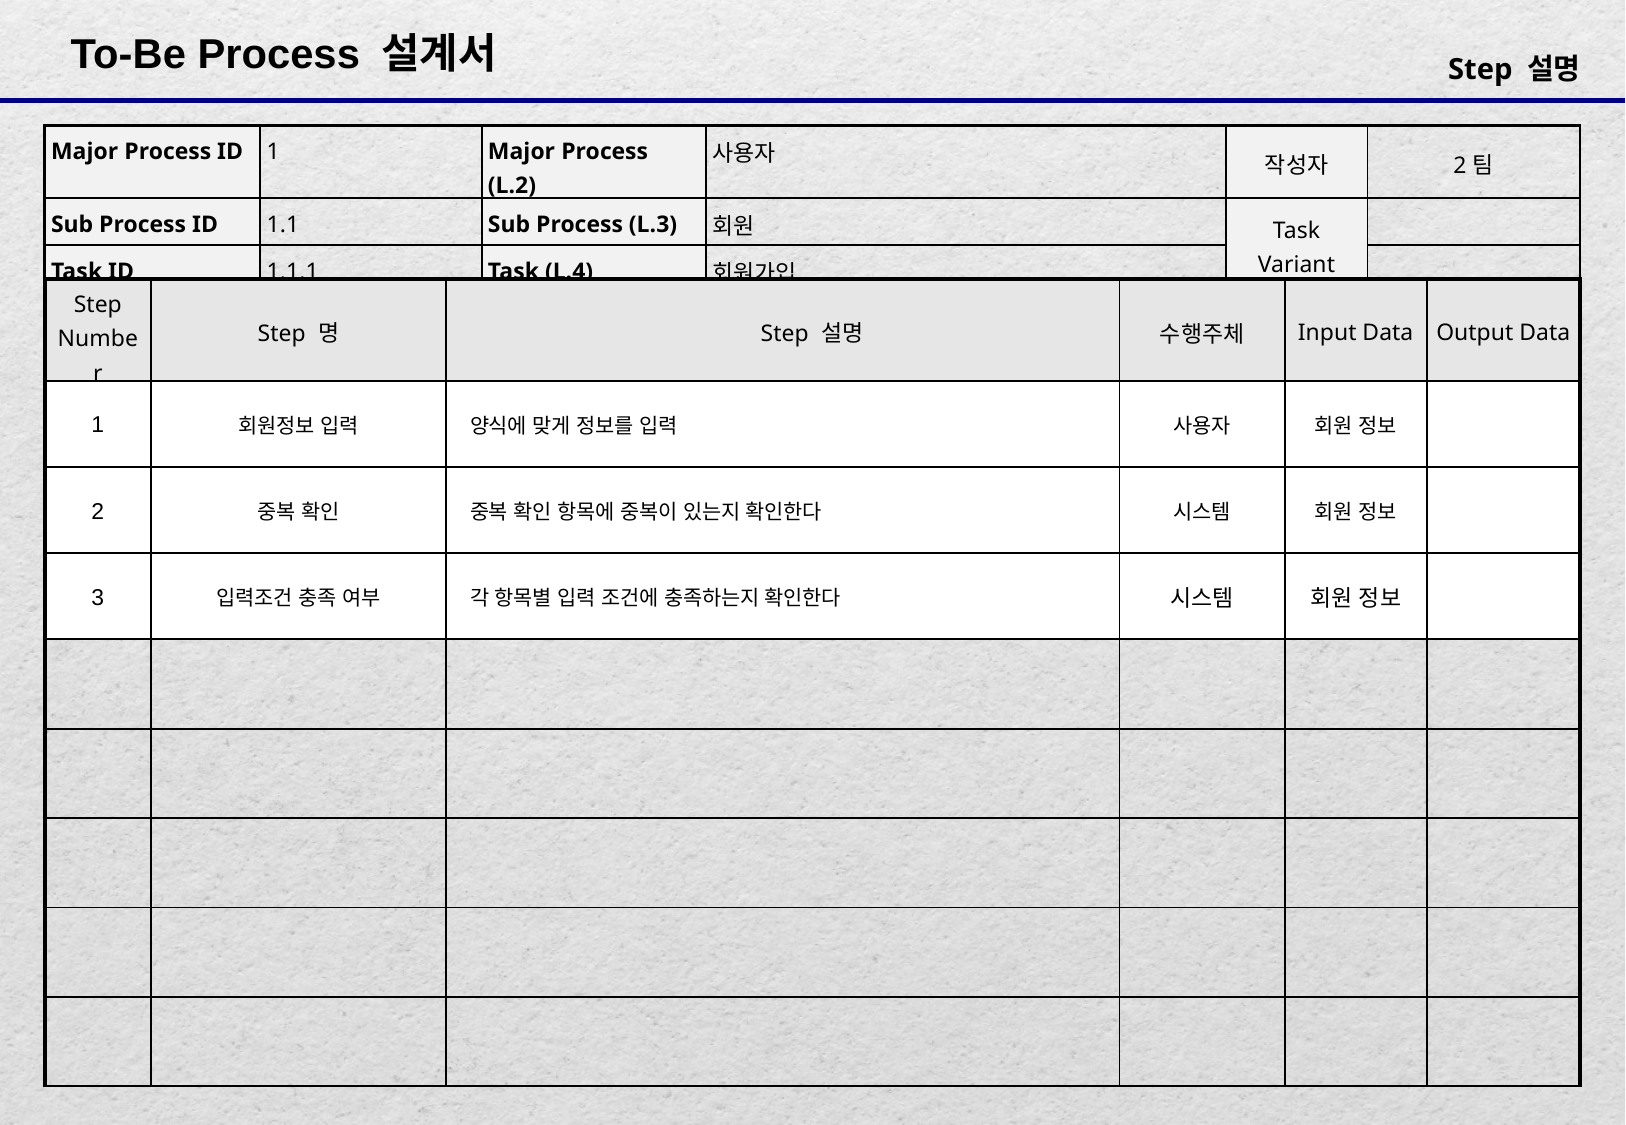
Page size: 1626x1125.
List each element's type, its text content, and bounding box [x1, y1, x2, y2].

table_cell [1428, 908, 1578, 996]
table_cell [1428, 382, 1578, 466]
table_cell Sub Process ID [46, 199, 259, 244]
table_header Step 명 [152, 281, 445, 380]
table_cell Task ID [46, 246, 259, 277]
table_cell [1428, 640, 1578, 728]
table_header 1 [261, 127, 481, 197]
table_cell [1286, 640, 1426, 728]
table_cell 중복 확인 항목에 중복이 있는지 확인한다 [447, 468, 1119, 552]
table_cell [47, 908, 150, 996]
table_cell [447, 730, 1119, 817]
table_cell [152, 998, 445, 1085]
table_cell [152, 908, 445, 996]
table_cell 회원 정보 [1286, 468, 1426, 552]
table_cell [447, 998, 1119, 1085]
table_cell Task (L.4) [483, 246, 705, 277]
table_cell Sub Process (L.3) [483, 199, 705, 244]
table_header 작성자 [1227, 127, 1367, 197]
table_cell [1286, 998, 1426, 1085]
table_cell [1428, 819, 1578, 907]
table_cell [447, 908, 1119, 996]
table_header Step 설명 [447, 281, 1119, 380]
table_cell [1428, 554, 1578, 638]
table_cell [1428, 730, 1578, 817]
table_cell 각 항목별 입력 조건에 충족하는지 확인한다 [447, 554, 1119, 638]
table_cell 회원정보 입력 [152, 382, 445, 466]
table_cell [1120, 730, 1284, 817]
table_cell [1368, 199, 1579, 244]
table_header Input Data [1286, 281, 1426, 380]
table_cell [47, 819, 150, 907]
table_cell [1120, 640, 1284, 728]
table_cell 시스템 [1120, 468, 1284, 552]
table_cell [152, 730, 445, 817]
table_header 수행주체 [1120, 281, 1284, 380]
table_cell [1120, 908, 1284, 996]
table_cell [47, 640, 150, 728]
table_cell [152, 640, 445, 728]
table_cell 2 [47, 468, 150, 552]
table_cell [1286, 819, 1426, 907]
table_cell [1368, 246, 1579, 277]
table_cell 회원 [707, 199, 1225, 244]
table_header 2팀 [1368, 127, 1579, 197]
table_cell [447, 640, 1119, 728]
table_header Major Process (L.2) [483, 127, 705, 197]
table_cell [1120, 819, 1284, 907]
table_header Major Process ID [46, 127, 259, 197]
table_cell [47, 998, 150, 1085]
table_cell Task Variant [1227, 199, 1367, 277]
table_cell [1428, 468, 1578, 552]
table_cell [152, 819, 445, 907]
table_cell [47, 730, 150, 817]
table_cell 1.1.1 [261, 246, 481, 277]
table_header Output Data [1428, 281, 1578, 380]
table_cell 입력조건 충족 여부 [152, 554, 445, 638]
table_cell [1428, 998, 1578, 1085]
table_header Step Number [47, 281, 150, 380]
table_cell 1 [47, 382, 150, 466]
table_cell 회원 정보 [1286, 382, 1426, 466]
table_cell 중복 확인 [152, 468, 445, 552]
table_cell 회원 정보 [1286, 554, 1426, 638]
table_cell 시스템 [1120, 554, 1284, 638]
table_cell [1286, 908, 1426, 996]
table_cell [447, 819, 1119, 907]
table_cell 회원가입 [707, 246, 1225, 277]
table_header 사용자 [707, 127, 1225, 197]
table_cell 양식에 맞게 정보를 입력 [447, 382, 1119, 466]
table_cell 1.1 [261, 199, 481, 244]
table_cell 사용자 [1120, 382, 1284, 466]
table_cell [1286, 730, 1426, 817]
table_cell [1120, 998, 1284, 1085]
table_cell 3 [47, 554, 150, 638]
